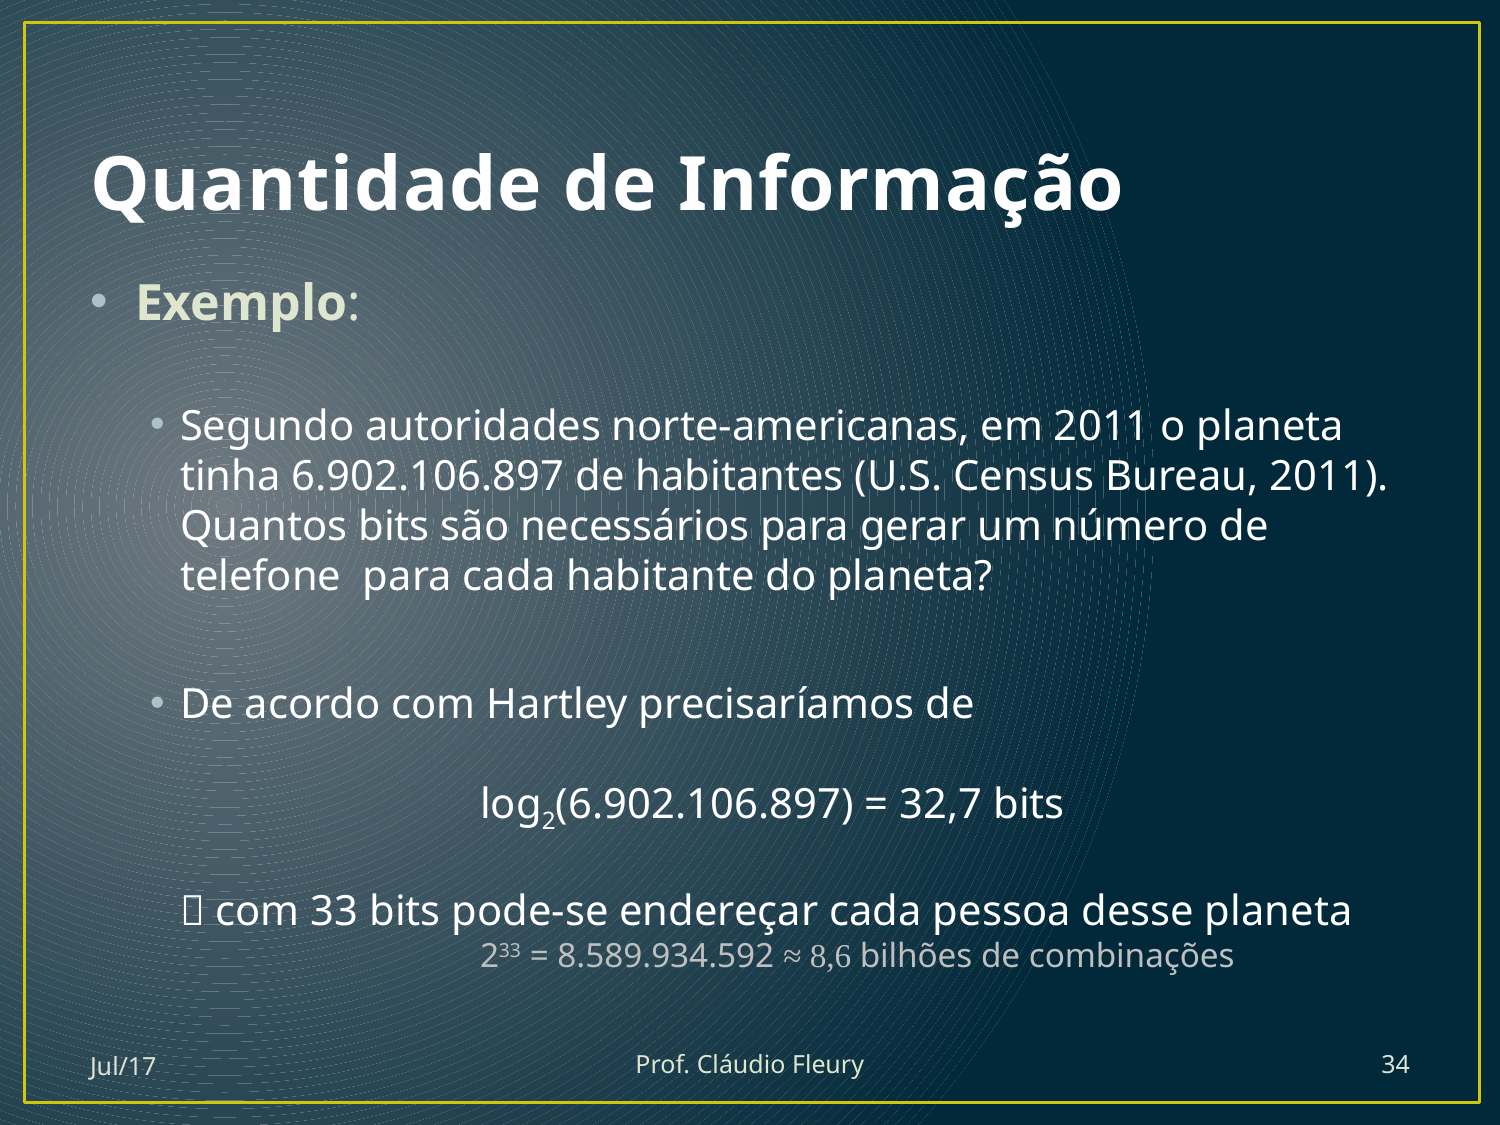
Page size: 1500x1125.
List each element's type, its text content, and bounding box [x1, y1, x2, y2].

footer Prof. Cláudio Fleury [464, 1035, 1036, 1096]
title Quantidade de Informação [75, 45, 1425, 233]
slide_number 34 [1074, 1035, 1425, 1096]
list Exemplo: Segundo autoridades norte-americanas, em 2011 o planeta tinha 6.902.106.897 de habitantes (U.S. Census Bureau, 2011). Quantos bits são necessários para gerar um número de telefone para cada habitante do planeta? De acordo com Hartley precisaríamos de log2(6.902.106.897) = 32,7 bits  com 33 bits pode-se endereçar cada pessoa desse planeta 233 = 8.589.934.592 ≈ 8,6 bilhões de combinações [75, 262, 1447, 1005]
slide_number Jul/17 [75, 1035, 425, 1096]
